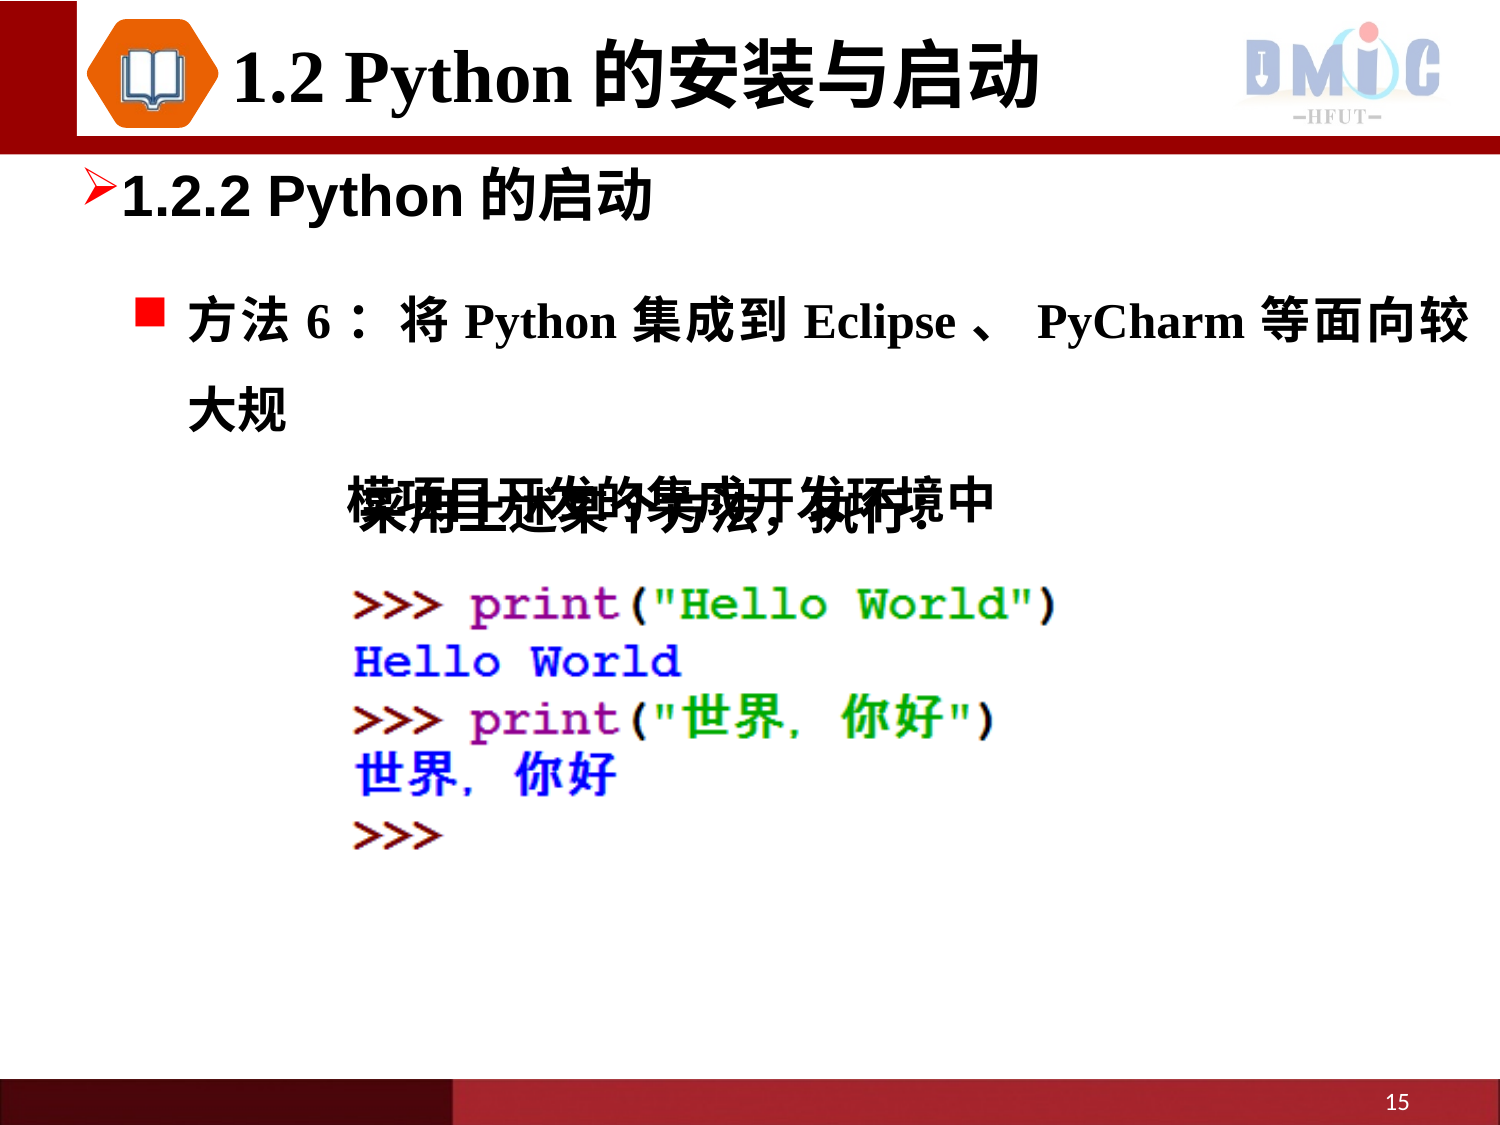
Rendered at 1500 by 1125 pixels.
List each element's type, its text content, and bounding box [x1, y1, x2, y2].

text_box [86, 18, 1148, 129]
table_cell ord(x) [1210, 21, 1472, 132]
text_box 方法6：将Python集成到Eclipse、PyCharm等面向较大规 模项目开发的集成开发环境中 [116, 251, 1485, 536]
slide_number 15 [1074, 1081, 1425, 1119]
picture [0, 1079, 1500, 1125]
picture [347, 581, 1076, 882]
text_box 采用上述某个方法，执行： [269, 441, 974, 547]
text_box 1.2.2 Python的启动 [65, 164, 669, 236]
